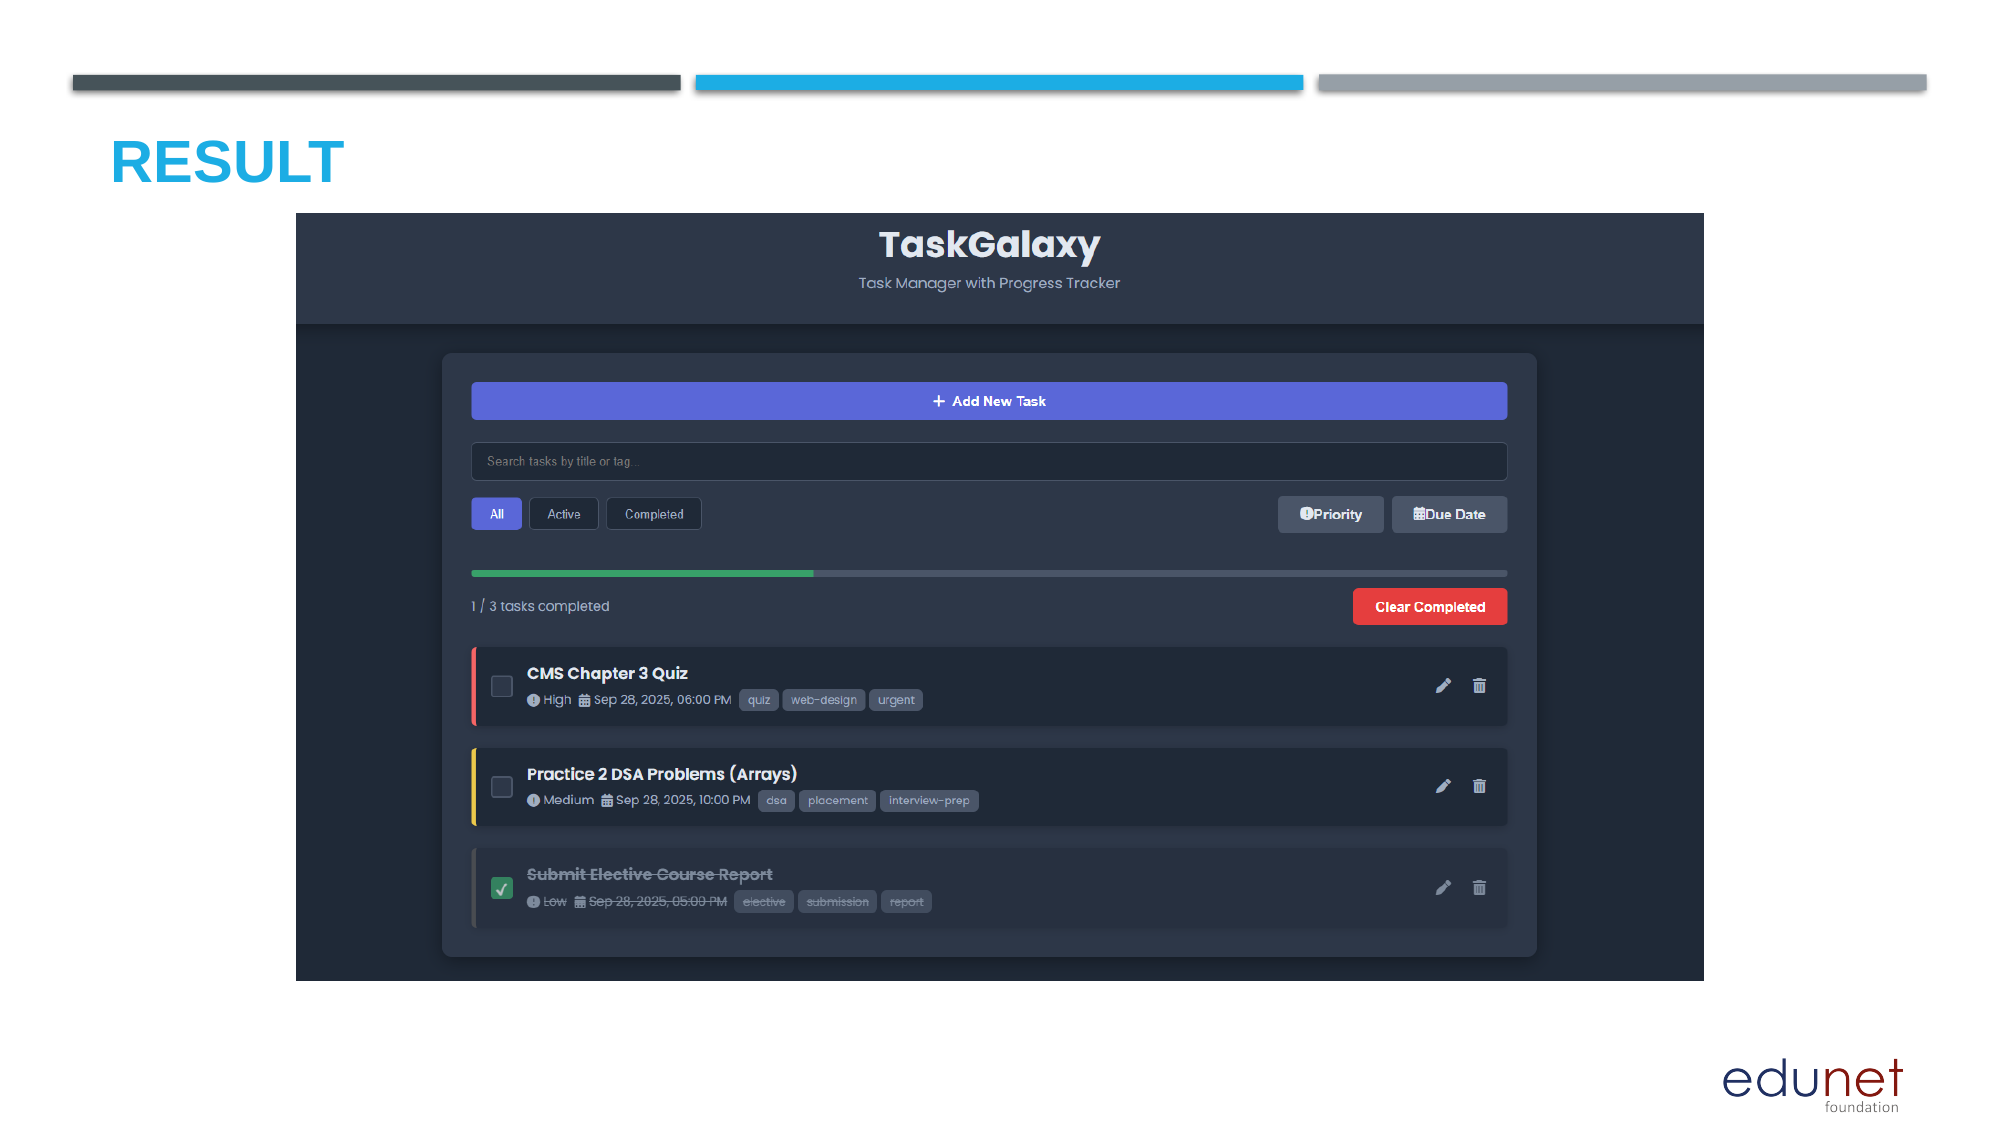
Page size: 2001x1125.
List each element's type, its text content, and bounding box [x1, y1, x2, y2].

title Result [95, 115, 1905, 203]
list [295, 212, 1705, 981]
picture [1719, 1056, 1905, 1116]
